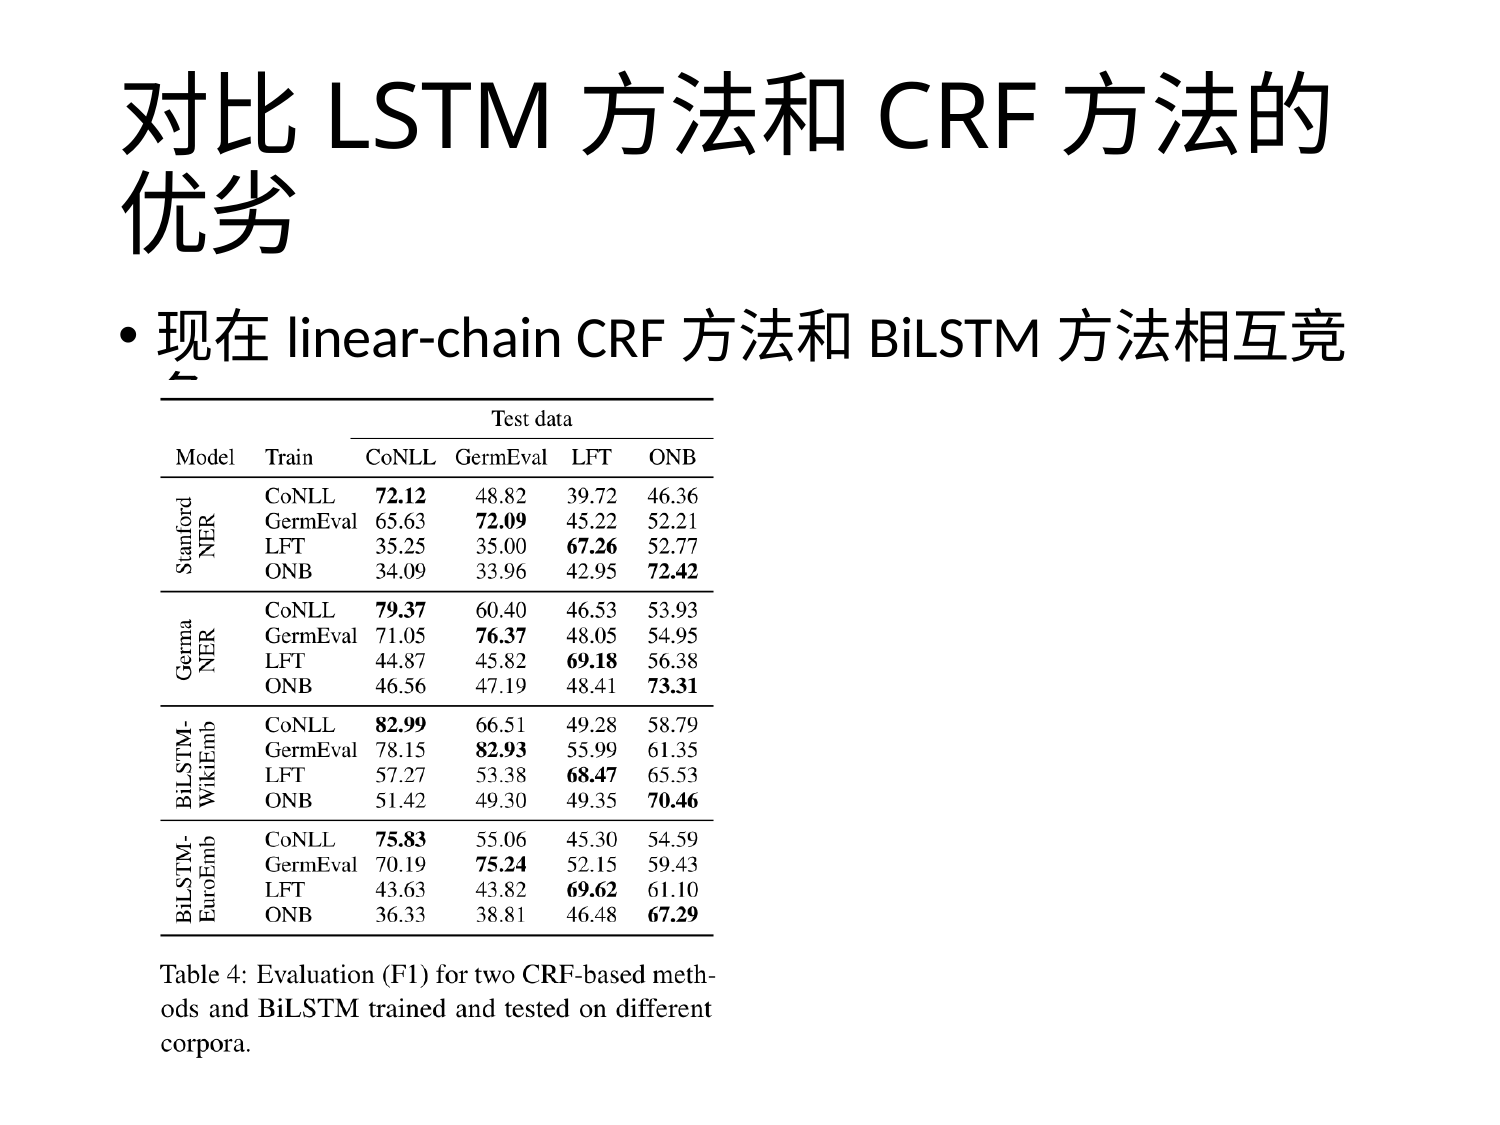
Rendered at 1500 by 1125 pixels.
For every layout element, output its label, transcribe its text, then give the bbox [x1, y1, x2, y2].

title 对比LSTM方法和CRF方法的优劣 [103, 59, 1397, 278]
picture [142, 380, 739, 1084]
list 现在linear-chain CRF方法和BiLSTM方法相互竞争。 [103, 299, 1397, 1014]
